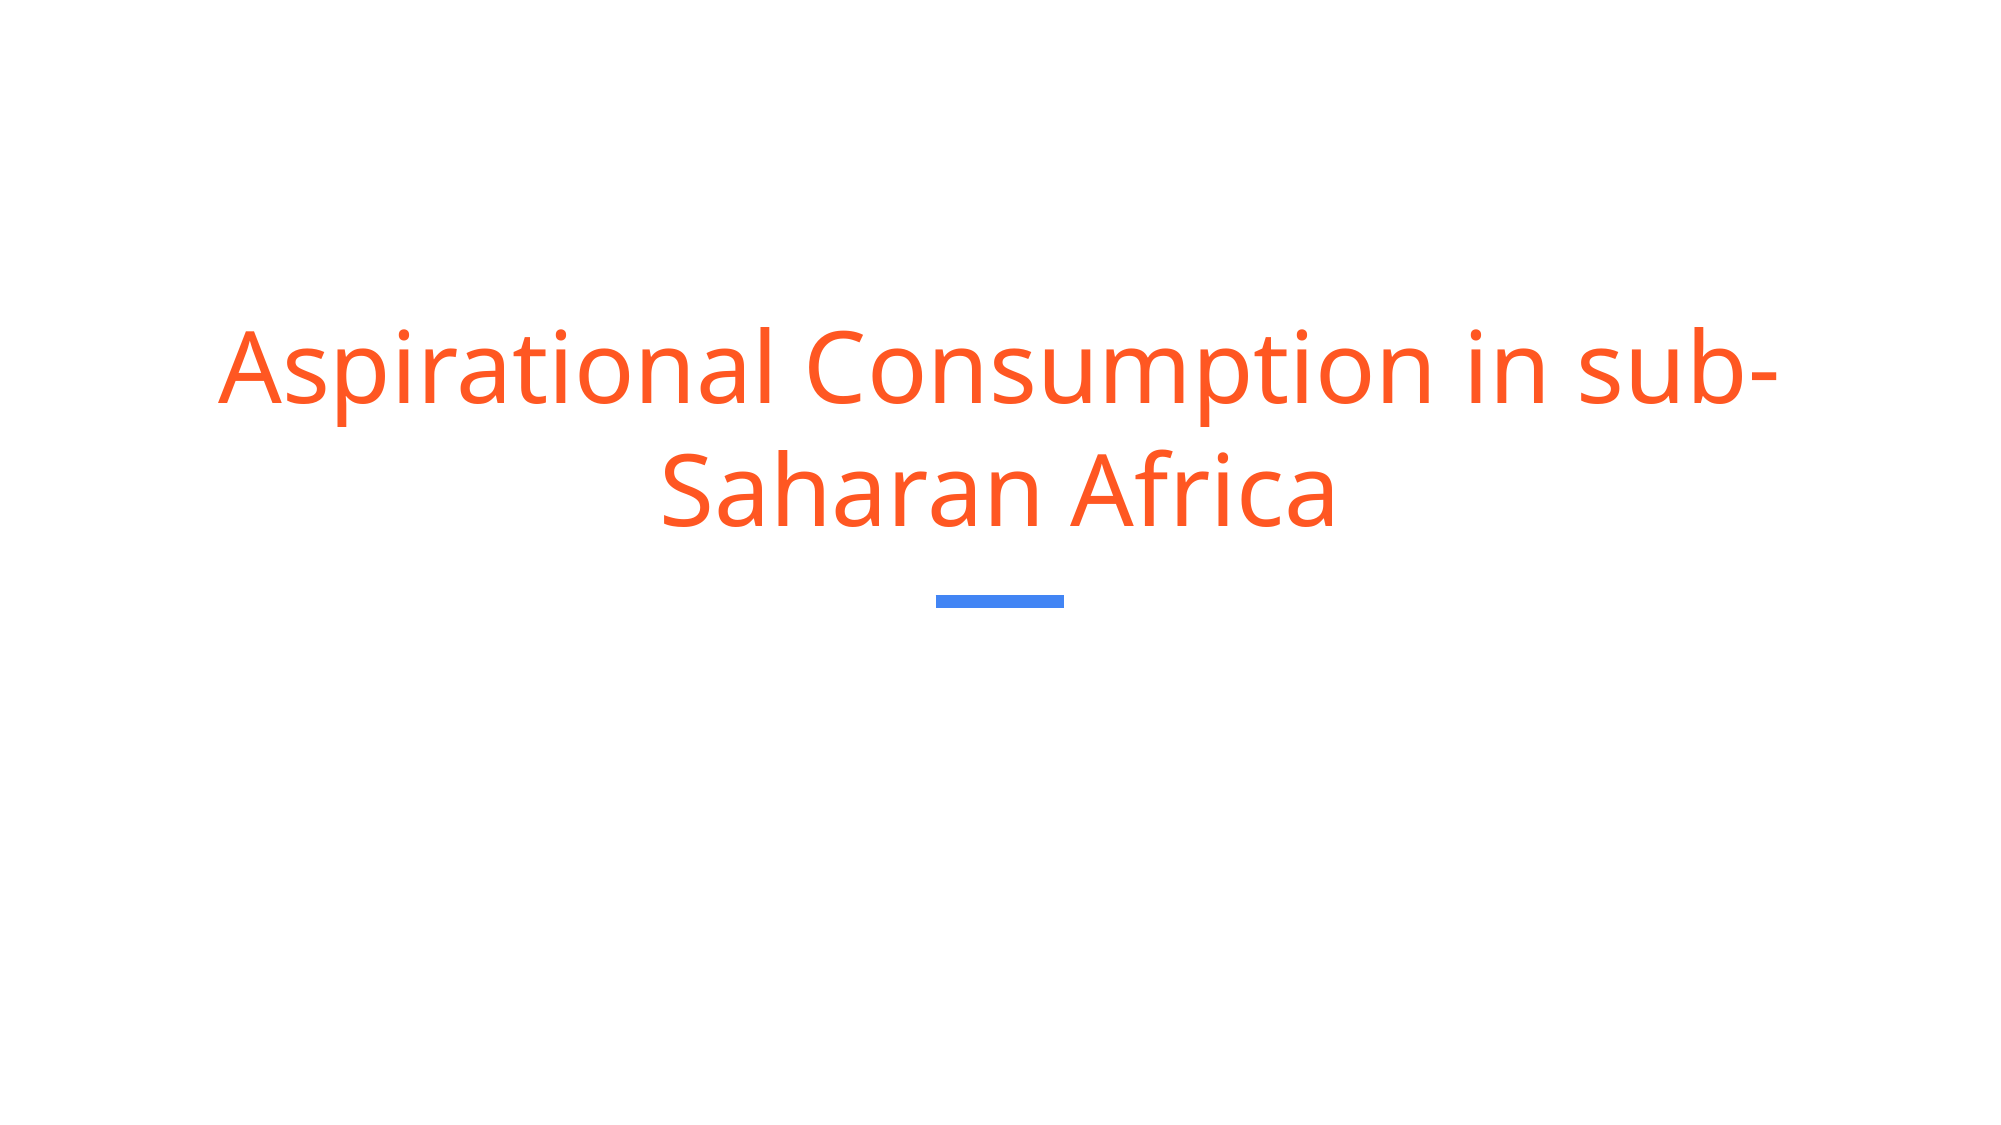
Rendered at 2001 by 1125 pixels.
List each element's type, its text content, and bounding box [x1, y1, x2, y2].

title Aspirational Consumption in sub-Saharan Africa [68, 130, 1932, 559]
